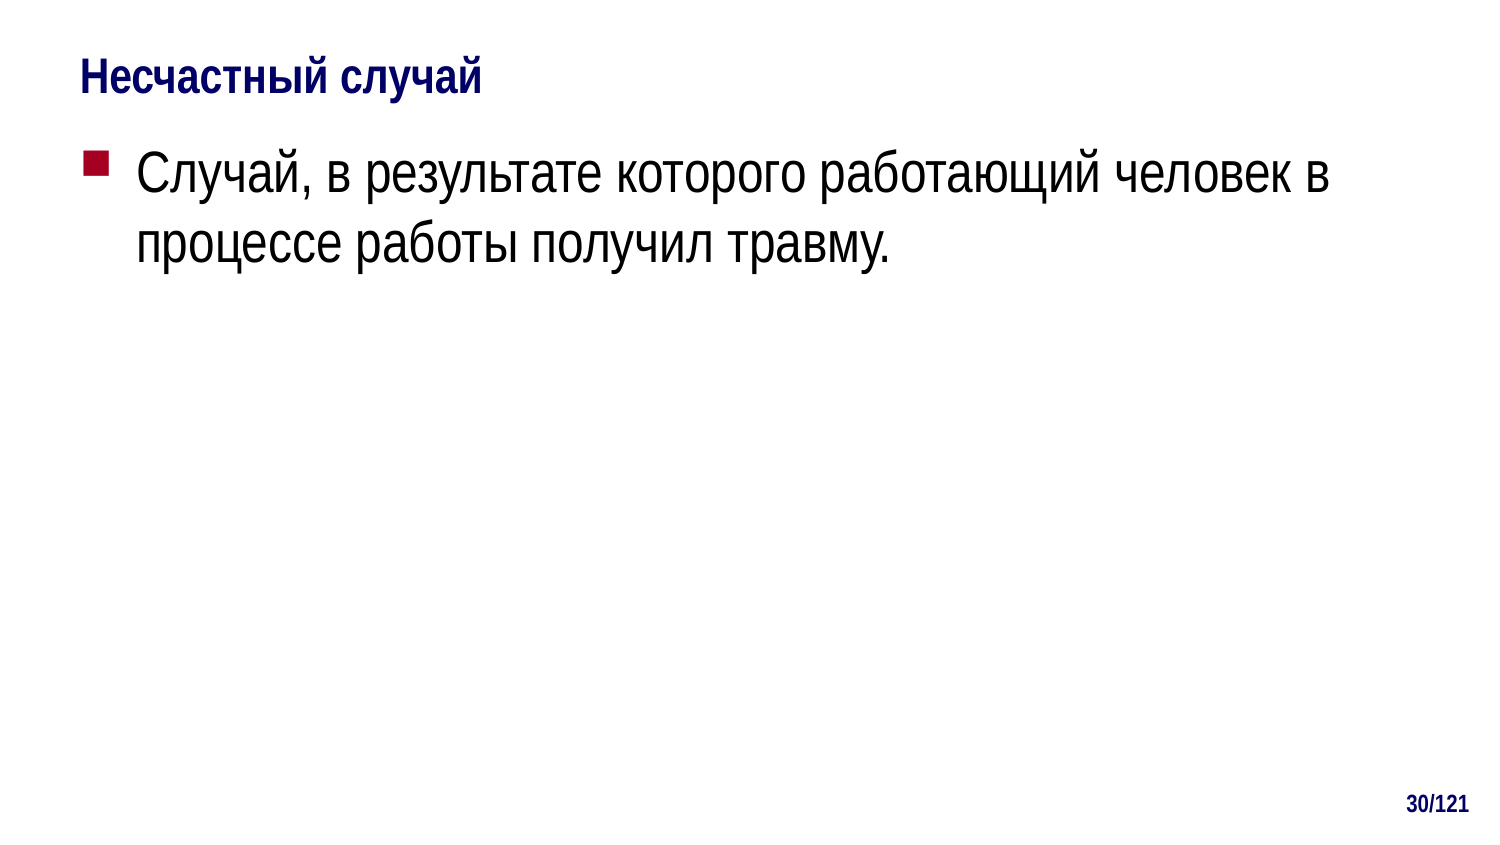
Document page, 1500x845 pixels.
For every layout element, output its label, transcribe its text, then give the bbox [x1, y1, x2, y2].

title Несчастный случай [64, 32, 1483, 115]
list Случай, в результате которого работающий человек в процессе работы получил травму. [64, 126, 1483, 789]
